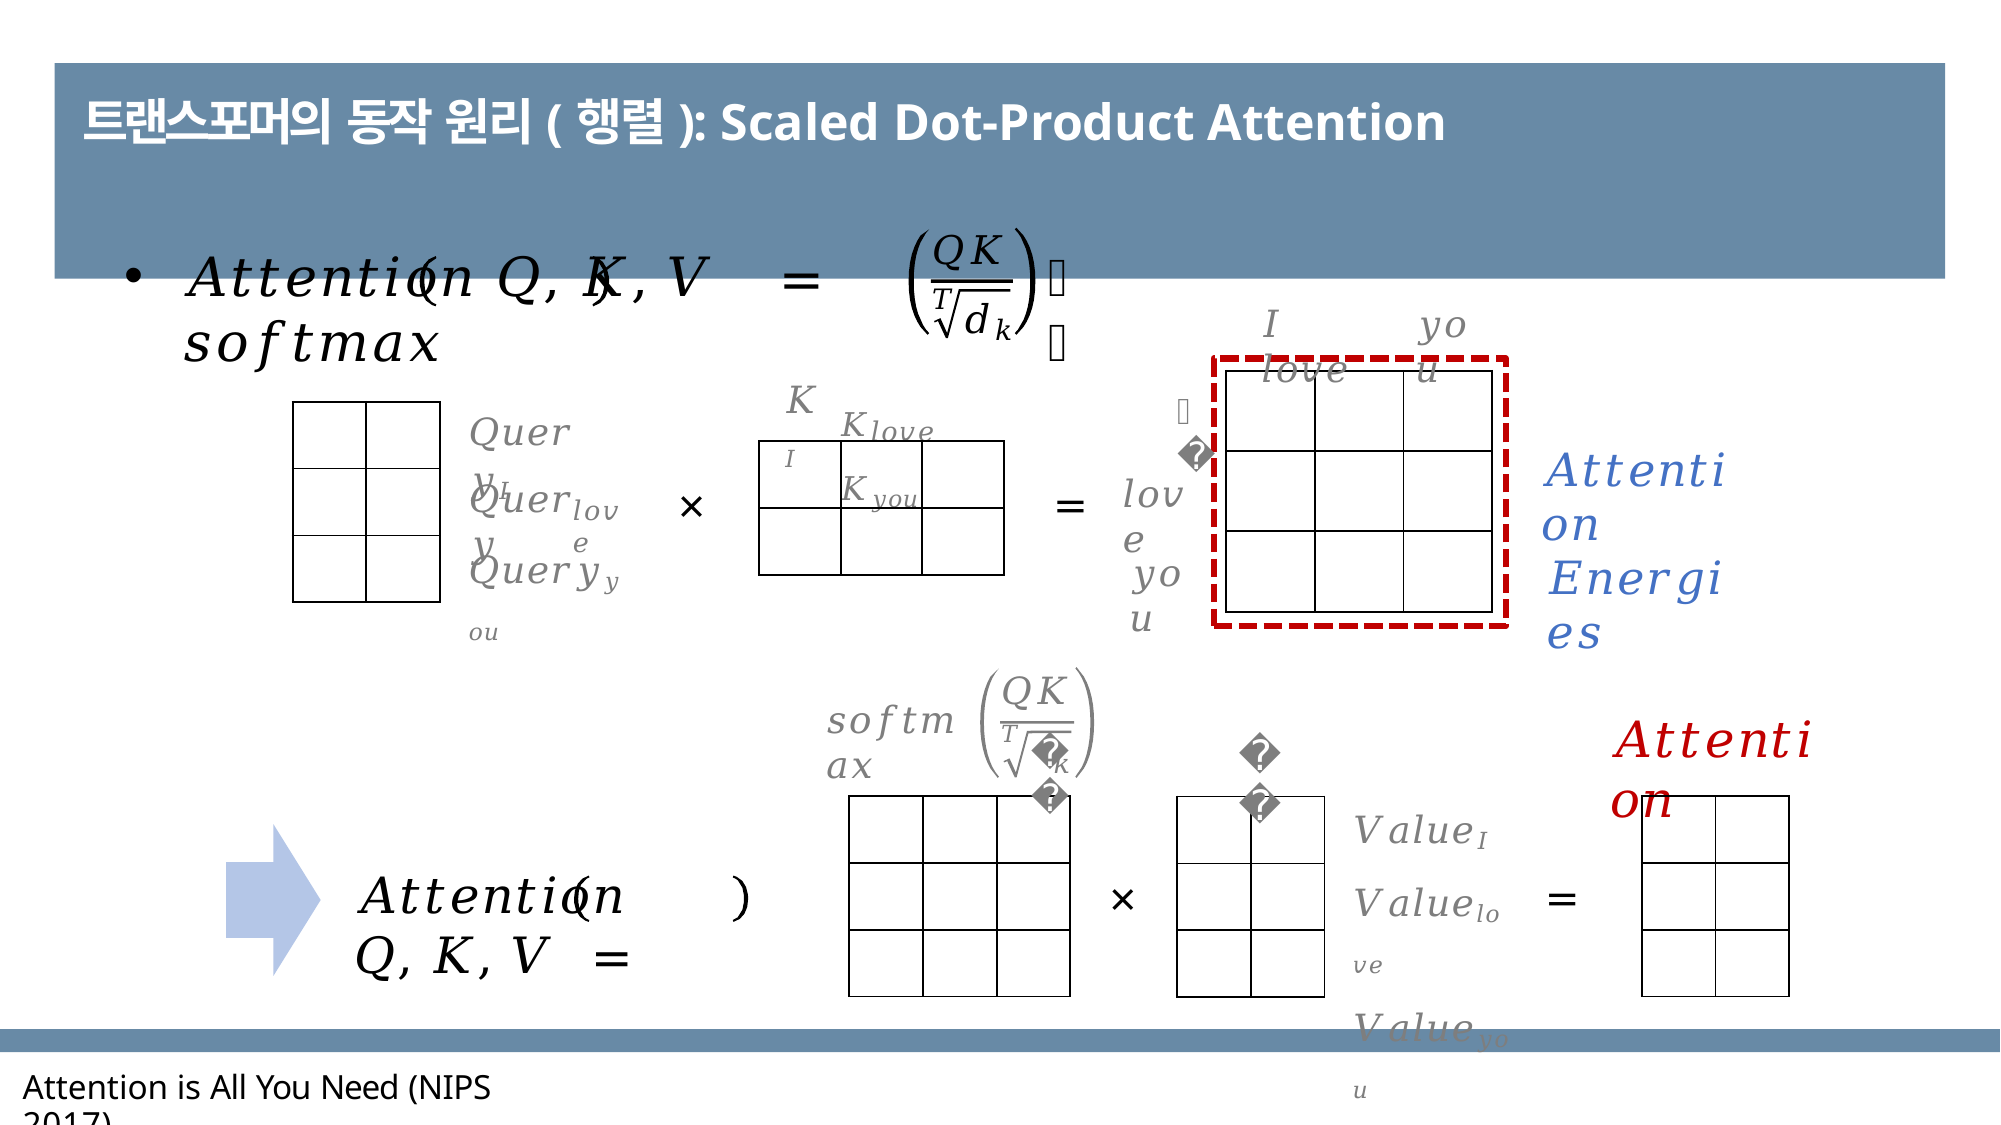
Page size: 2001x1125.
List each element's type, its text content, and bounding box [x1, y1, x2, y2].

text_box 𝑉 [1236, 727, 1267, 830]
table_cell [924, 931, 996, 996]
text_box = [1543, 867, 1580, 920]
text_box 𝑘 [1050, 744, 1072, 779]
table_cell [1716, 864, 1788, 929]
table_cell [842, 509, 921, 574]
text_box 𝑄𝑢𝑒𝑟𝑦𝐼 [461, 406, 589, 505]
text_box 𝑄𝑢𝑒𝑟𝑦 [466, 473, 576, 541]
table_cell [850, 931, 922, 996]
text_box [1075, 668, 1095, 778]
table_cell [1643, 864, 1715, 929]
table_header [842, 442, 921, 507]
text_box 𝑑 [1028, 726, 1055, 819]
text_box 𝐴𝑡𝑡𝑒𝑛𝑡𝑖𝑜𝑛 𝐸𝑛𝑒𝑟𝑔𝑖𝑒𝑠 [1537, 439, 1739, 658]
text_box [1511, 1029, 2000, 1053]
text_box 𝐼 [1174, 384, 1194, 467]
text_box [1055, 730, 1072, 734]
text_box [1003, 730, 1028, 778]
table_header [850, 797, 922, 862]
table_cell [924, 864, 996, 929]
text_box 𝑦𝑜𝑢 [1126, 546, 1194, 639]
table_header [760, 442, 840, 507]
text_box × [675, 474, 710, 527]
table_cell [367, 469, 439, 535]
table_header [1178, 797, 1250, 863]
text_box = [1052, 474, 1088, 527]
text_box 𝑙𝑜𝑣𝑒 [1119, 467, 1195, 560]
text_box 𝑄𝐾𝑇 [994, 665, 1078, 762]
table_header [367, 403, 439, 468]
table_header [998, 797, 1069, 862]
table_header [924, 797, 996, 862]
table_cell [998, 931, 1069, 996]
text_box 𝑦𝑜𝑢 [1412, 297, 1480, 390]
text_box 𝑄𝑢𝑒𝑟𝑦𝑦𝑜𝑢 [461, 541, 628, 646]
table_cell [1716, 931, 1788, 996]
slide_number Attention is All You Need (NIPS 2017) [20, 1068, 586, 1125]
table_cell [294, 536, 365, 601]
text_box 𝑉 [1046, 240, 1085, 373]
text_box [0, 1029, 1346, 1053]
text_box 𝑠𝑜𝑓𝑡𝑚𝑎𝑥 [822, 693, 972, 786]
title 트랜스포머의 동작 원리(행렬): Scaled Dot-Product Attention [54, 63, 1946, 279]
text_box × [1107, 867, 1142, 920]
text_box 𝑄𝐾𝑇 [924, 223, 1018, 331]
table_header [1643, 797, 1715, 862]
text_box 𝐴𝑡𝑡𝑒𝑛𝑡𝑖𝑜𝑛 𝑄, 𝐾, 𝑉 = 𝑠𝑜𝑓𝑡𝑚𝑎𝑥 [122, 240, 896, 373]
table_cell [760, 509, 840, 574]
table_cell [294, 469, 365, 535]
text_box 𝑑𝑘 [956, 283, 1016, 347]
text_box 𝐾𝑙𝑜𝑣𝑒 𝐾𝑦𝑜𝑢 [831, 383, 1006, 521]
text_box 𝐼 𝑙𝑜𝑣𝑒 [1257, 297, 1395, 390]
text_box [226, 824, 321, 976]
text_box 𝐴𝑡𝑡𝑒𝑛𝑡𝑖𝑜𝑛 [1606, 705, 1827, 828]
table_cell [850, 864, 922, 929]
table_cell [367, 536, 439, 601]
table_cell [1643, 931, 1715, 996]
text_box 𝑙𝑜𝑣𝑒 [569, 490, 631, 559]
text_box 𝐾𝐼 [776, 373, 824, 440]
table_cell [923, 509, 1003, 574]
table_header [1252, 797, 1324, 863]
text_box [1213, 358, 1506, 626]
table_cell [1178, 931, 1250, 996]
text_box [1016, 229, 1036, 335]
text_box [934, 299, 956, 339]
table_cell [1252, 864, 1324, 929]
table_cell [998, 864, 1069, 929]
table_cell [1178, 864, 1250, 929]
text_box [980, 673, 999, 778]
text_box 𝐴𝑡𝑡𝑒𝑛𝑡𝑖𝑜𝑛 𝑄, 𝐾, 𝑉 = [351, 861, 807, 984]
table_header [923, 442, 1003, 507]
text_box 𝑉𝑎𝑙𝑢𝑒𝐼 𝑉𝑎𝑙𝑢𝑒𝑙𝑜𝑣𝑒 𝑉𝑎𝑙𝑢𝑒𝑦𝑜𝑢 [1346, 779, 1511, 1103]
table_cell [1252, 931, 1324, 996]
table_header [1716, 797, 1788, 862]
text_box [908, 233, 930, 335]
table_header [294, 403, 365, 468]
